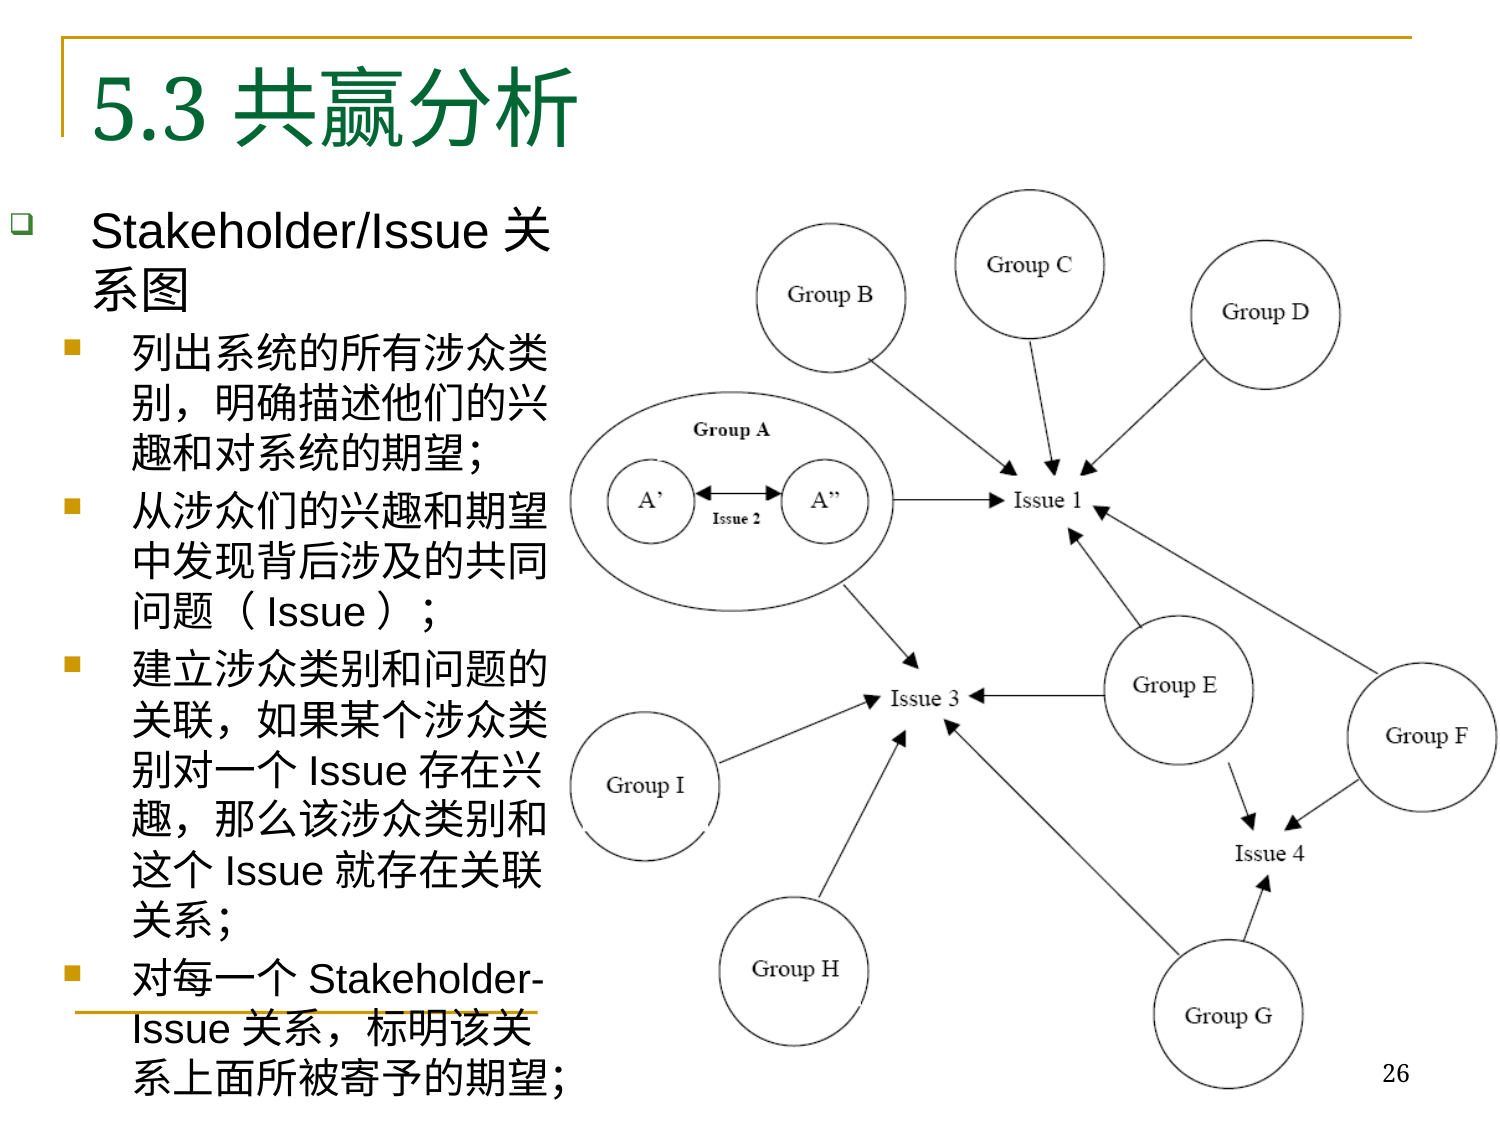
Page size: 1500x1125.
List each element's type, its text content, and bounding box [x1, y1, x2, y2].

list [537, 162, 1500, 1097]
text_box Stakeholder/Issue关系图 列出系统的所有涉众类别，明确描述他们的兴趣和对系统的期望； 从涉众们的兴趣和期望中发现背后涉及的共同问题（Issue）； 建立涉众类别和问题的关联，如果某个涉众类别对一个Issue存在兴趣，那么该涉众类别和这个Issue就存在关联关系； 对每一个Stakeholder-Issue关系，标明该关系上面所被寄予的期望； [0, 190, 532, 935]
title 5.3共赢分析 [75, 45, 1425, 190]
